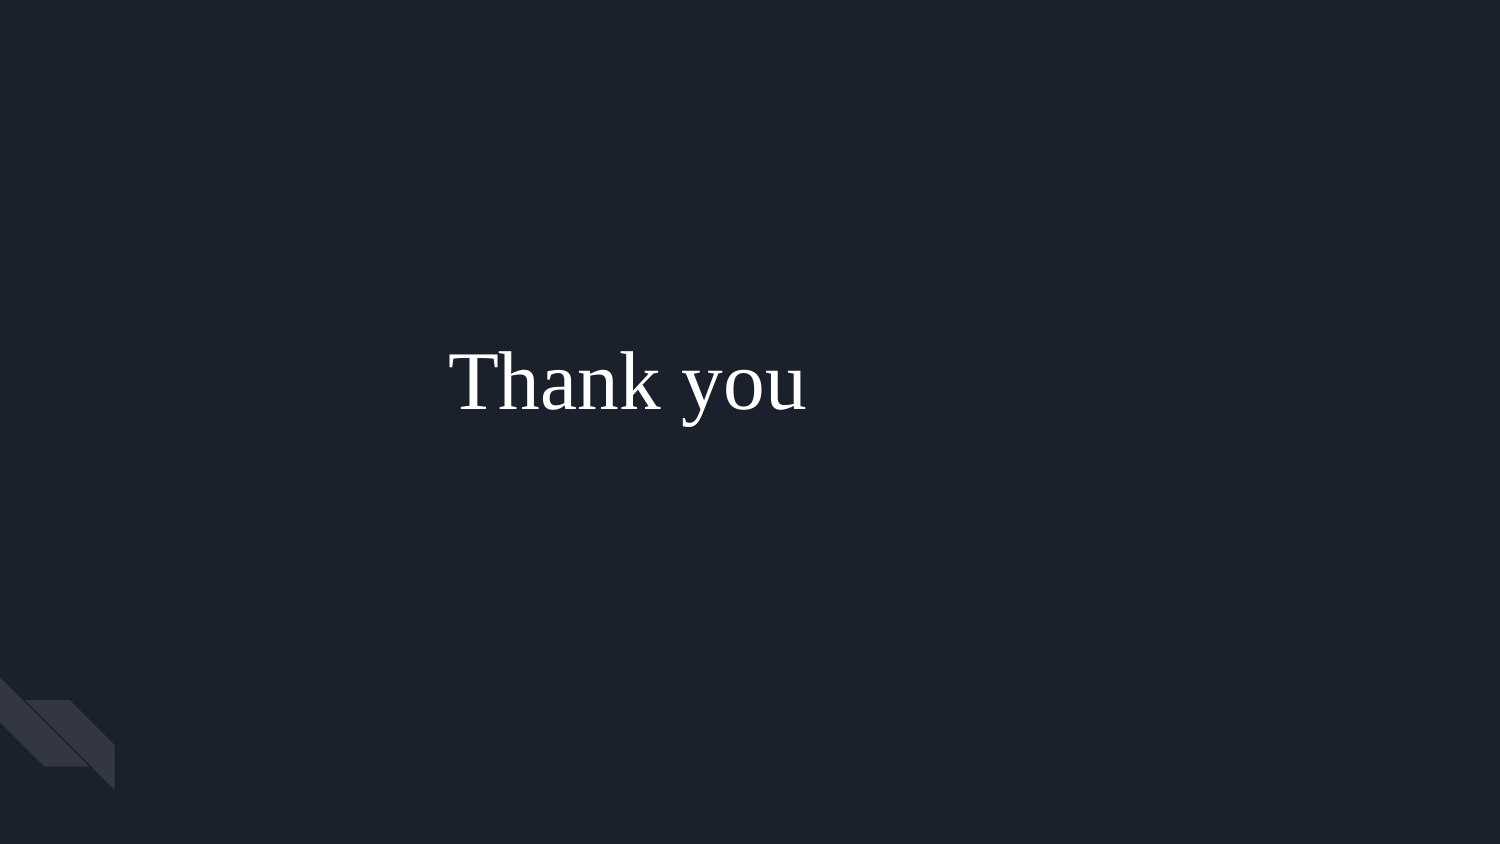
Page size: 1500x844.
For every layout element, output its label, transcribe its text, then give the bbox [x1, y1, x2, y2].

list Thank you [133, 73, 1335, 793]
